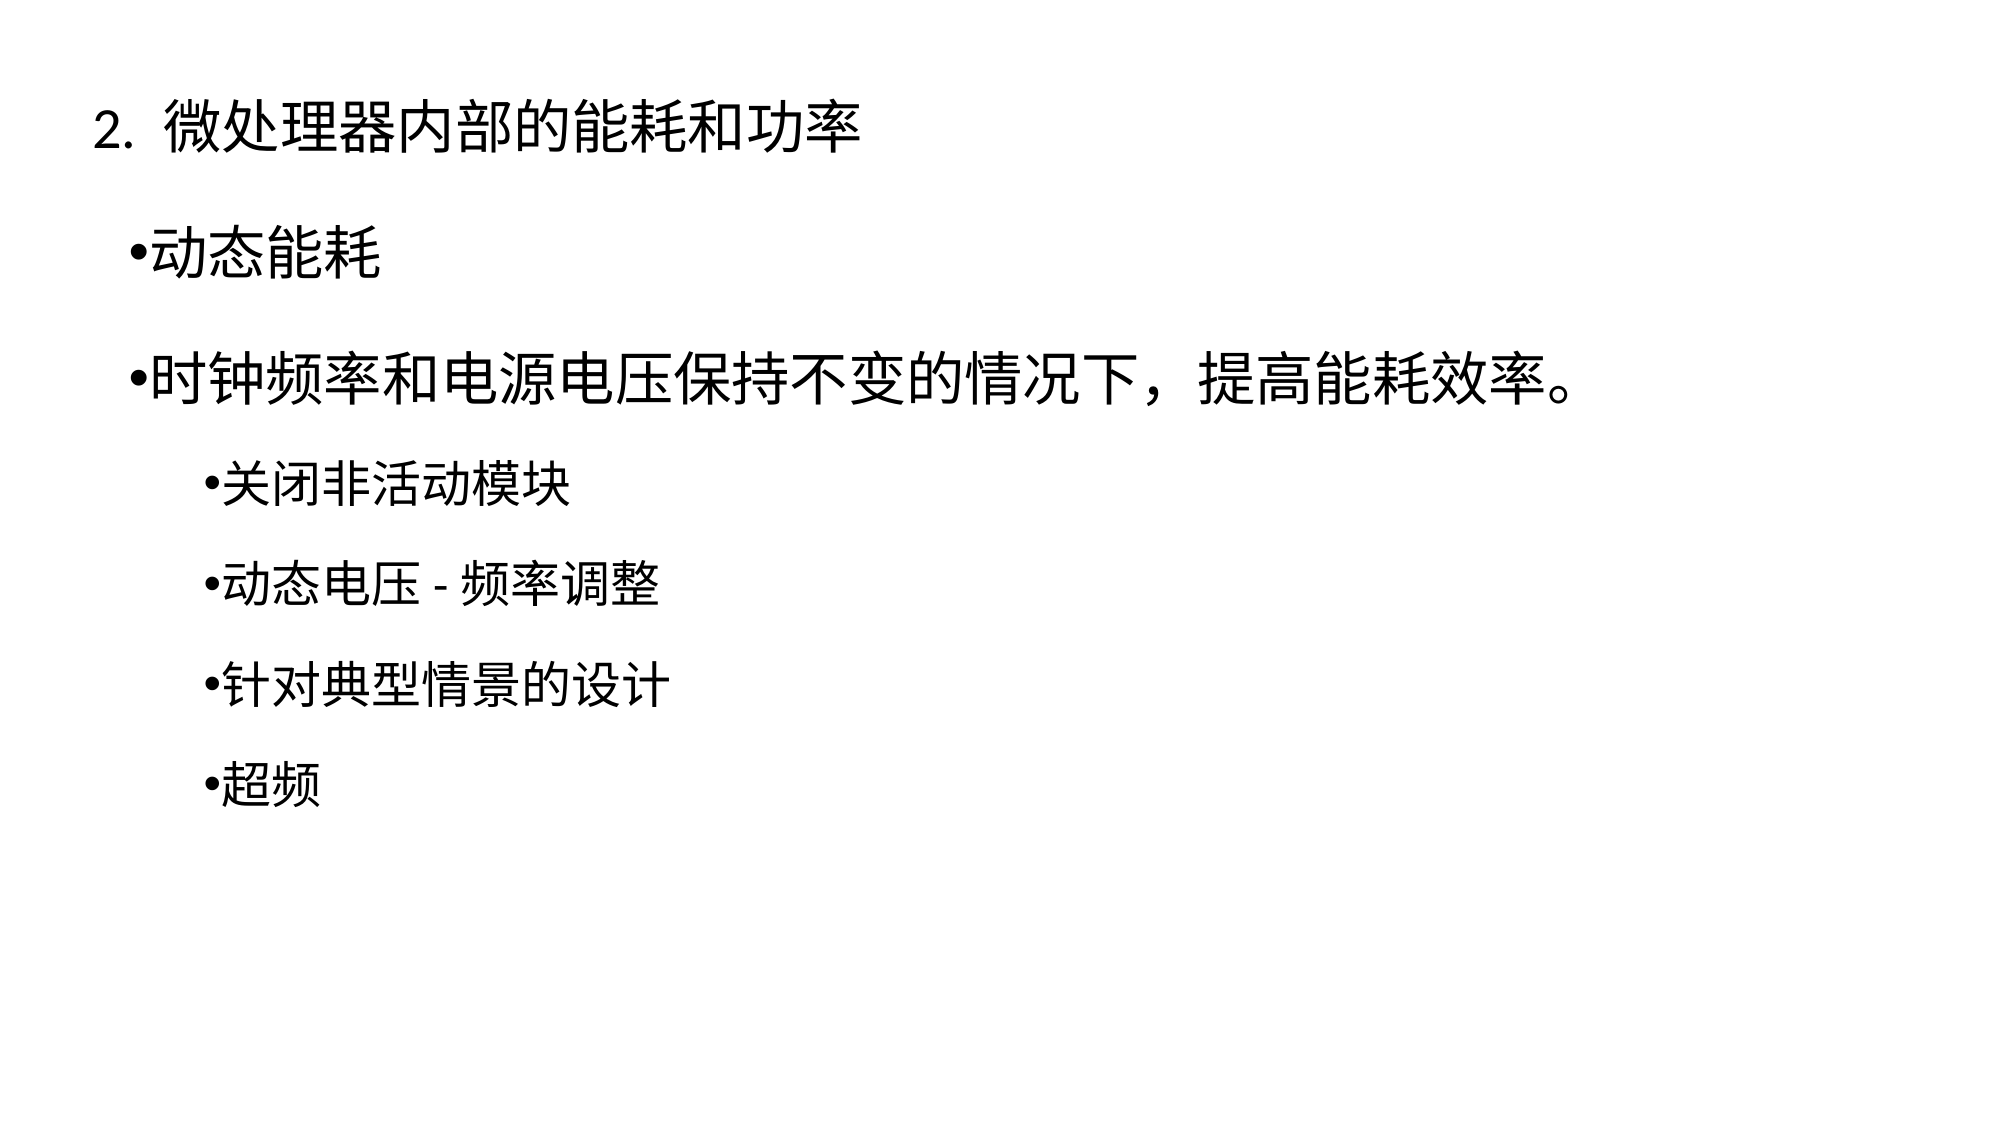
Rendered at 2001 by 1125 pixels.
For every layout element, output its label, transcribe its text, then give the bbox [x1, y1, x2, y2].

list 2. 微处理器内部的能耗和功率 动态能耗 时钟频率和电源电压保持不变的情况下，提高能耗效率。 关闭非活动模块 动态电压-频率调整 针对典型情景的设计 超频 [39, 48, 1765, 981]
